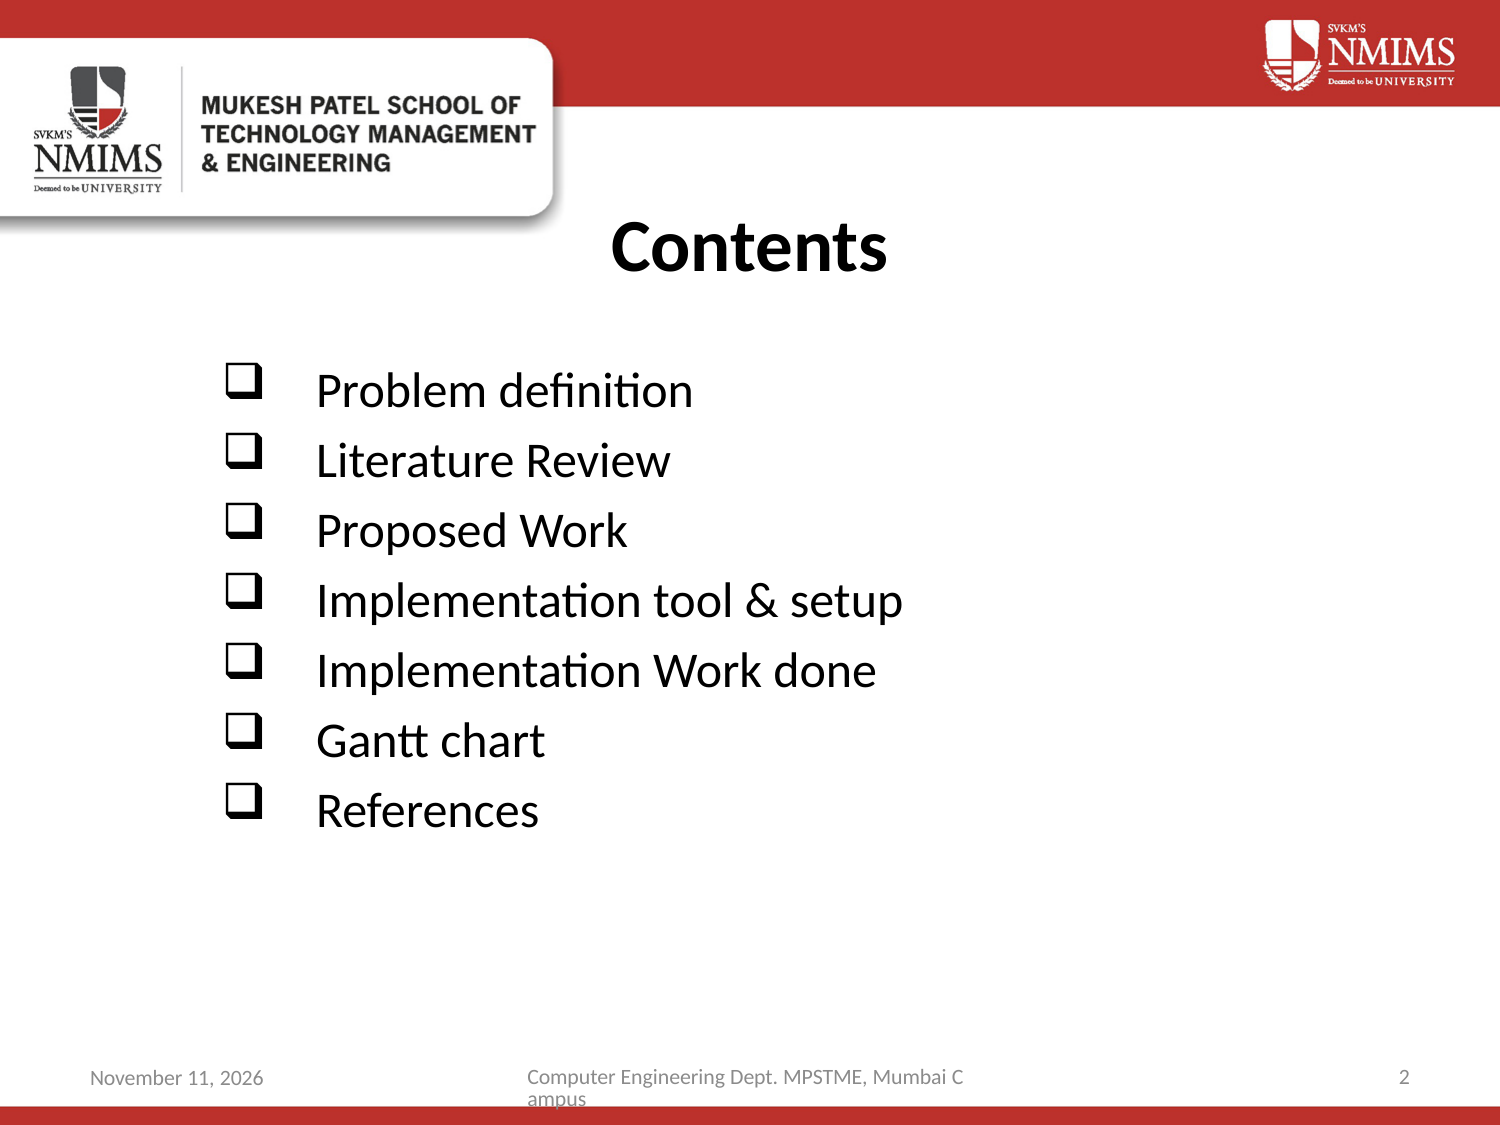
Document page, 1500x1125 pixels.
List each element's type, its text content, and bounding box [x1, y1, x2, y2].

slide_number 2 [1074, 1045, 1425, 1106]
list Problem definition Literature Review Proposed Work Implementation tool & setup Implementation Work done Gantt chart References [187, 350, 1338, 960]
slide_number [75, 1046, 425, 1107]
footer Computer Engineering Dept. MPSTME, Mumbai Campus [512, 1045, 988, 1106]
title Contents [75, 166, 1425, 317]
picture [0, 0, 1500, 1125]
